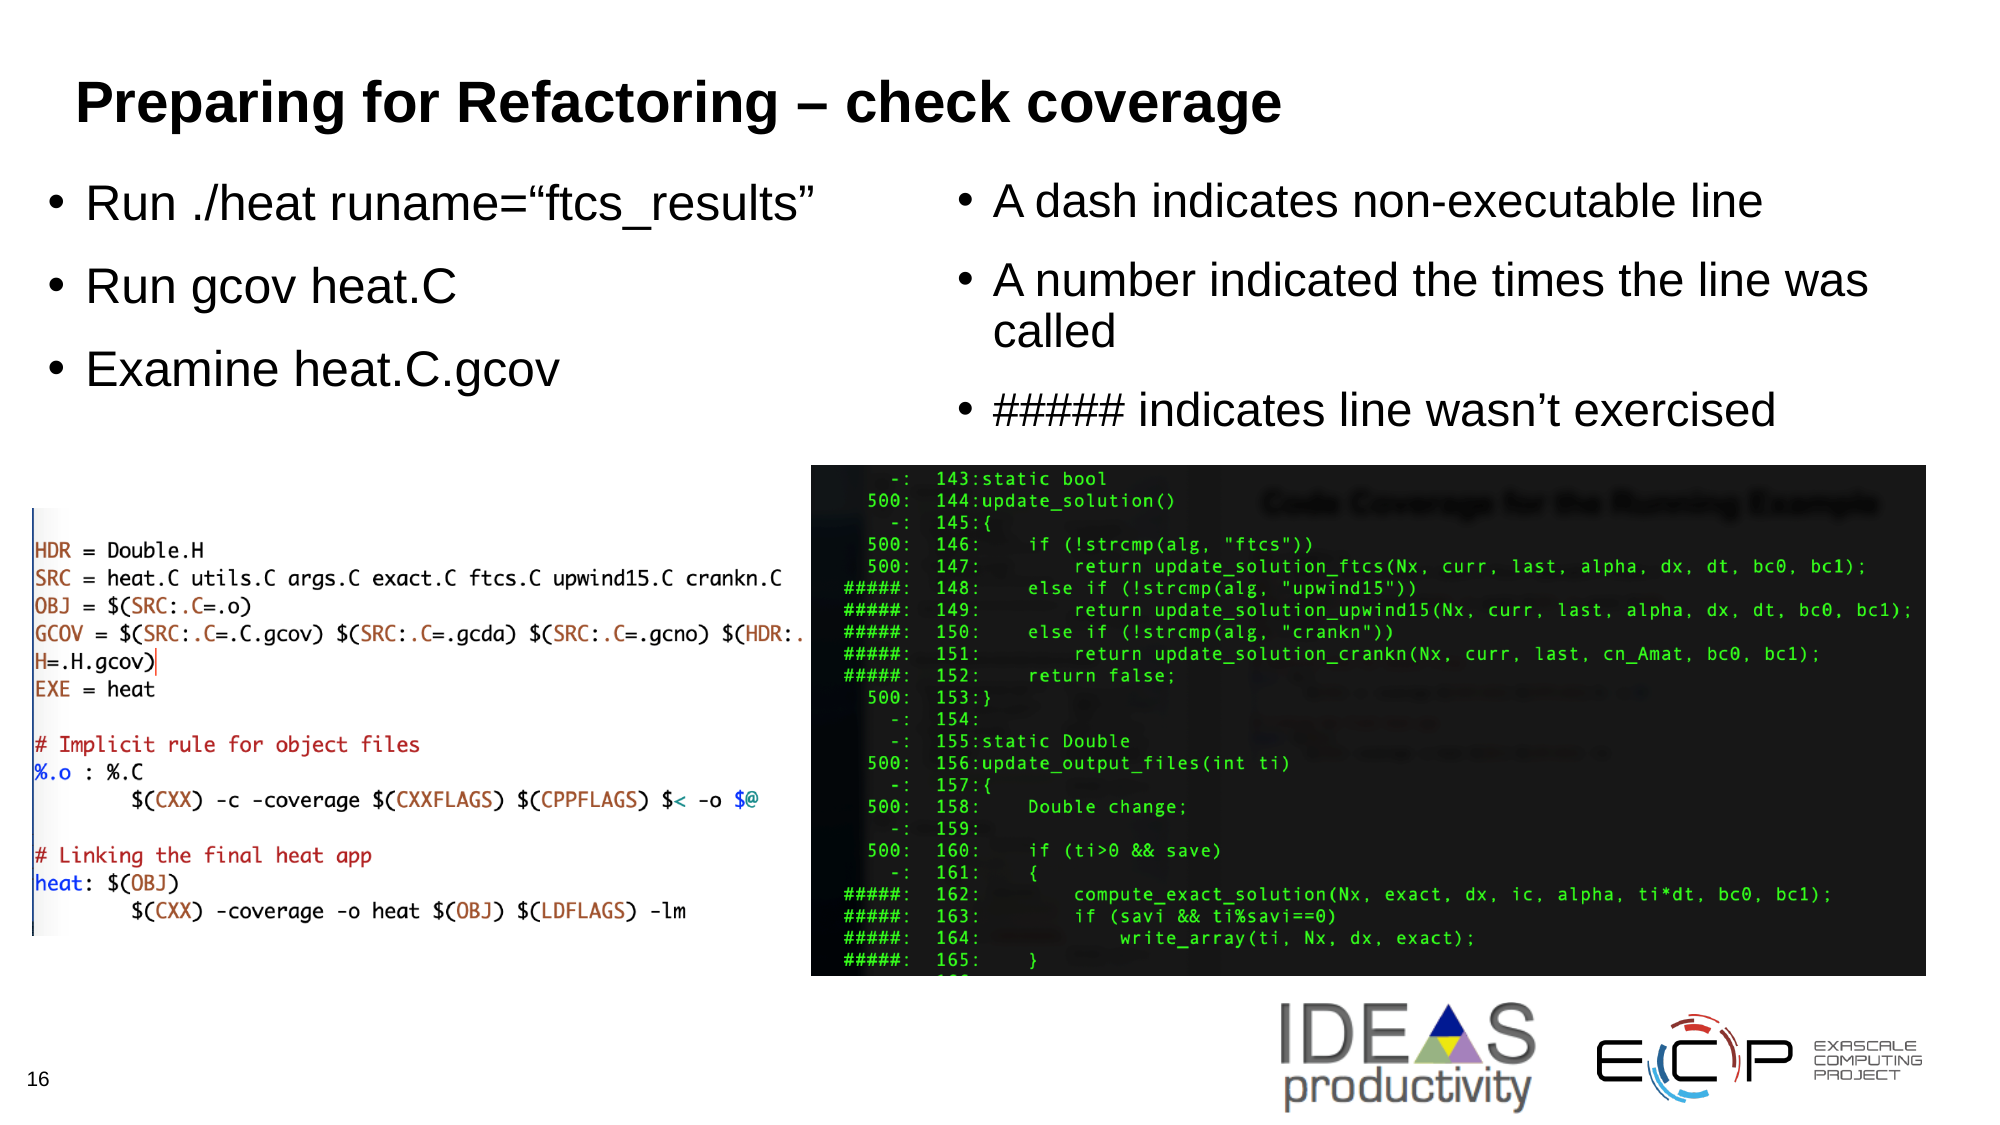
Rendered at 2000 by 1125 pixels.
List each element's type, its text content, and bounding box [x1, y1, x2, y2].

picture [1280, 1002, 1537, 1114]
text_box Run ./heat runame=“ftcs_results” Run gcov heat.C Examine heat.C.gcov [32, 169, 854, 479]
title Preparing for Refactoring – check coverage [59, 67, 1926, 218]
picture [811, 465, 1926, 977]
picture [1597, 1014, 1922, 1103]
text_box A dash indicates non-executable line A number indicated the times the line was called ##### indicates line wasn’t exercised [942, 218, 1926, 445]
picture [32, 508, 808, 936]
